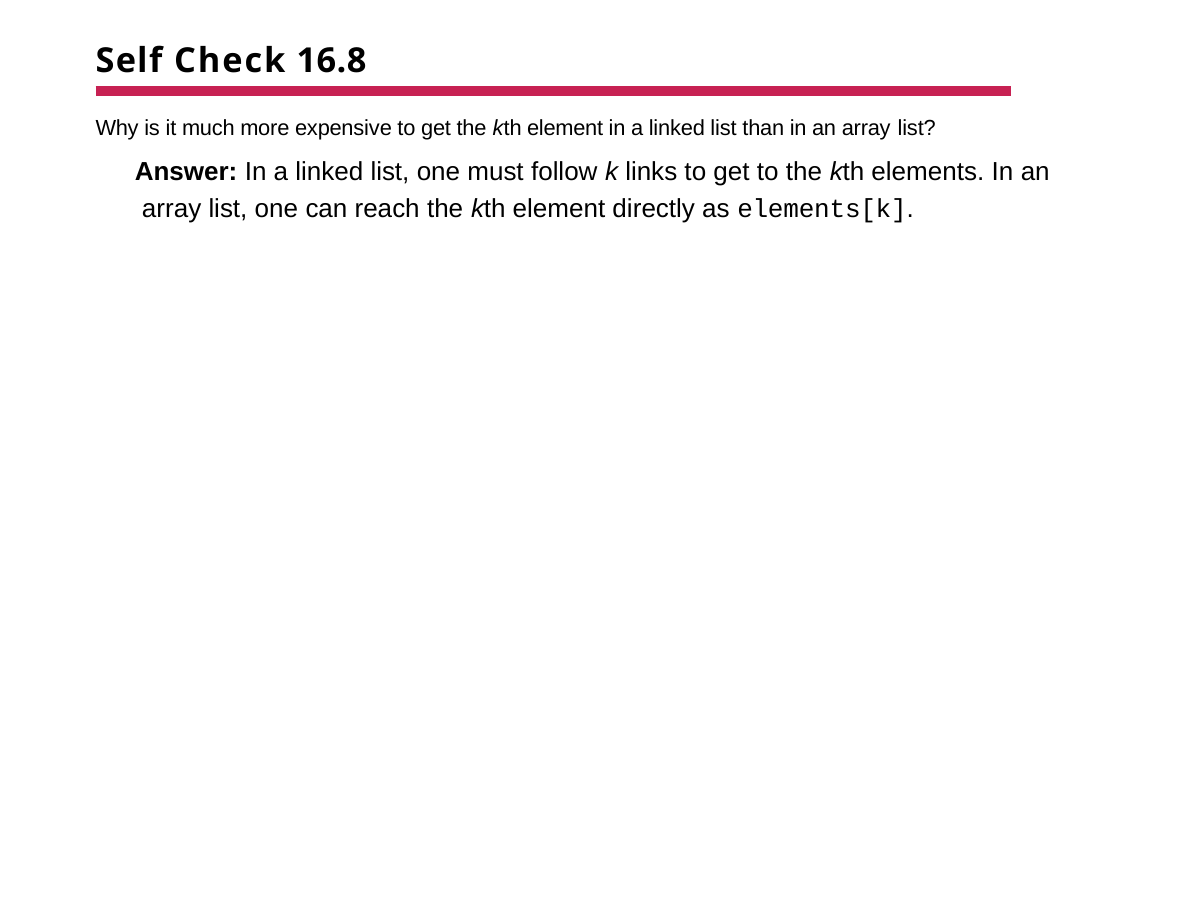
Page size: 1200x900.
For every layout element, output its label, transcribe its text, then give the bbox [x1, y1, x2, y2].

title Self Check 16.8 [93, 37, 1107, 189]
text_box Why is it much more expensive to get the kth element in a linked list than in an array list? Answer: In a linked list, one must follow k links to get to the kth elements. In an array list, one can reach the kth element directly as elements[k]. [93, 113, 1053, 223]
